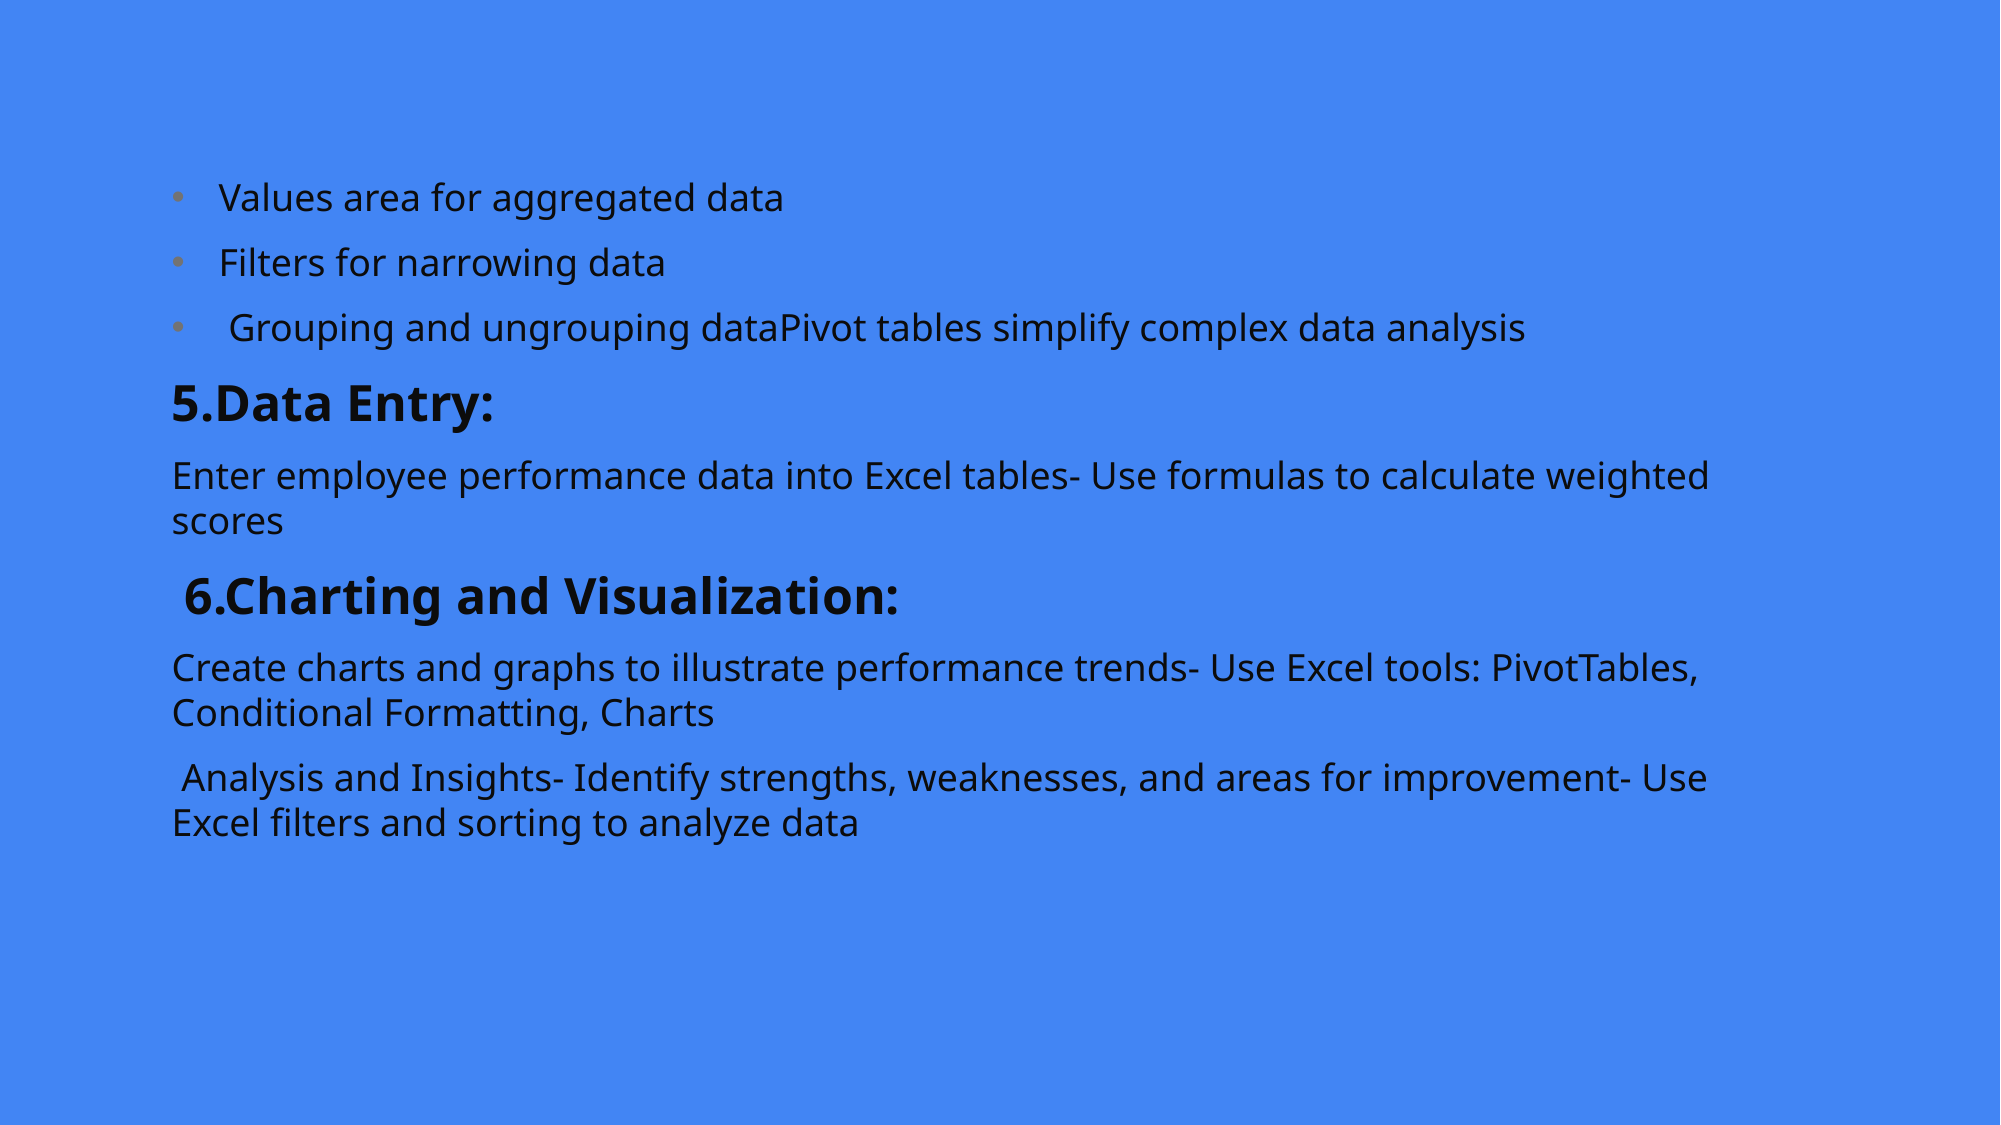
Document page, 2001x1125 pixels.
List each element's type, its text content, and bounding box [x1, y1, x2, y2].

list Values area for aggregated data Filters for narrowing data Grouping and ungrouping dataPivot tables simplify complex data analysis 5.Data Entry: Enter employee performance data into Excel tables- Use formulas to calculate weighted scores 6.Charting and Visualization: Create charts and graphs to illustrate performance trends- Use Excel tools: PivotTables, Conditional Formatting, Charts Analysis and Insights- Identify strengths, weaknesses, and areas for improvement- Use Excel filters and sorting to analyze data [156, 166, 1820, 1095]
